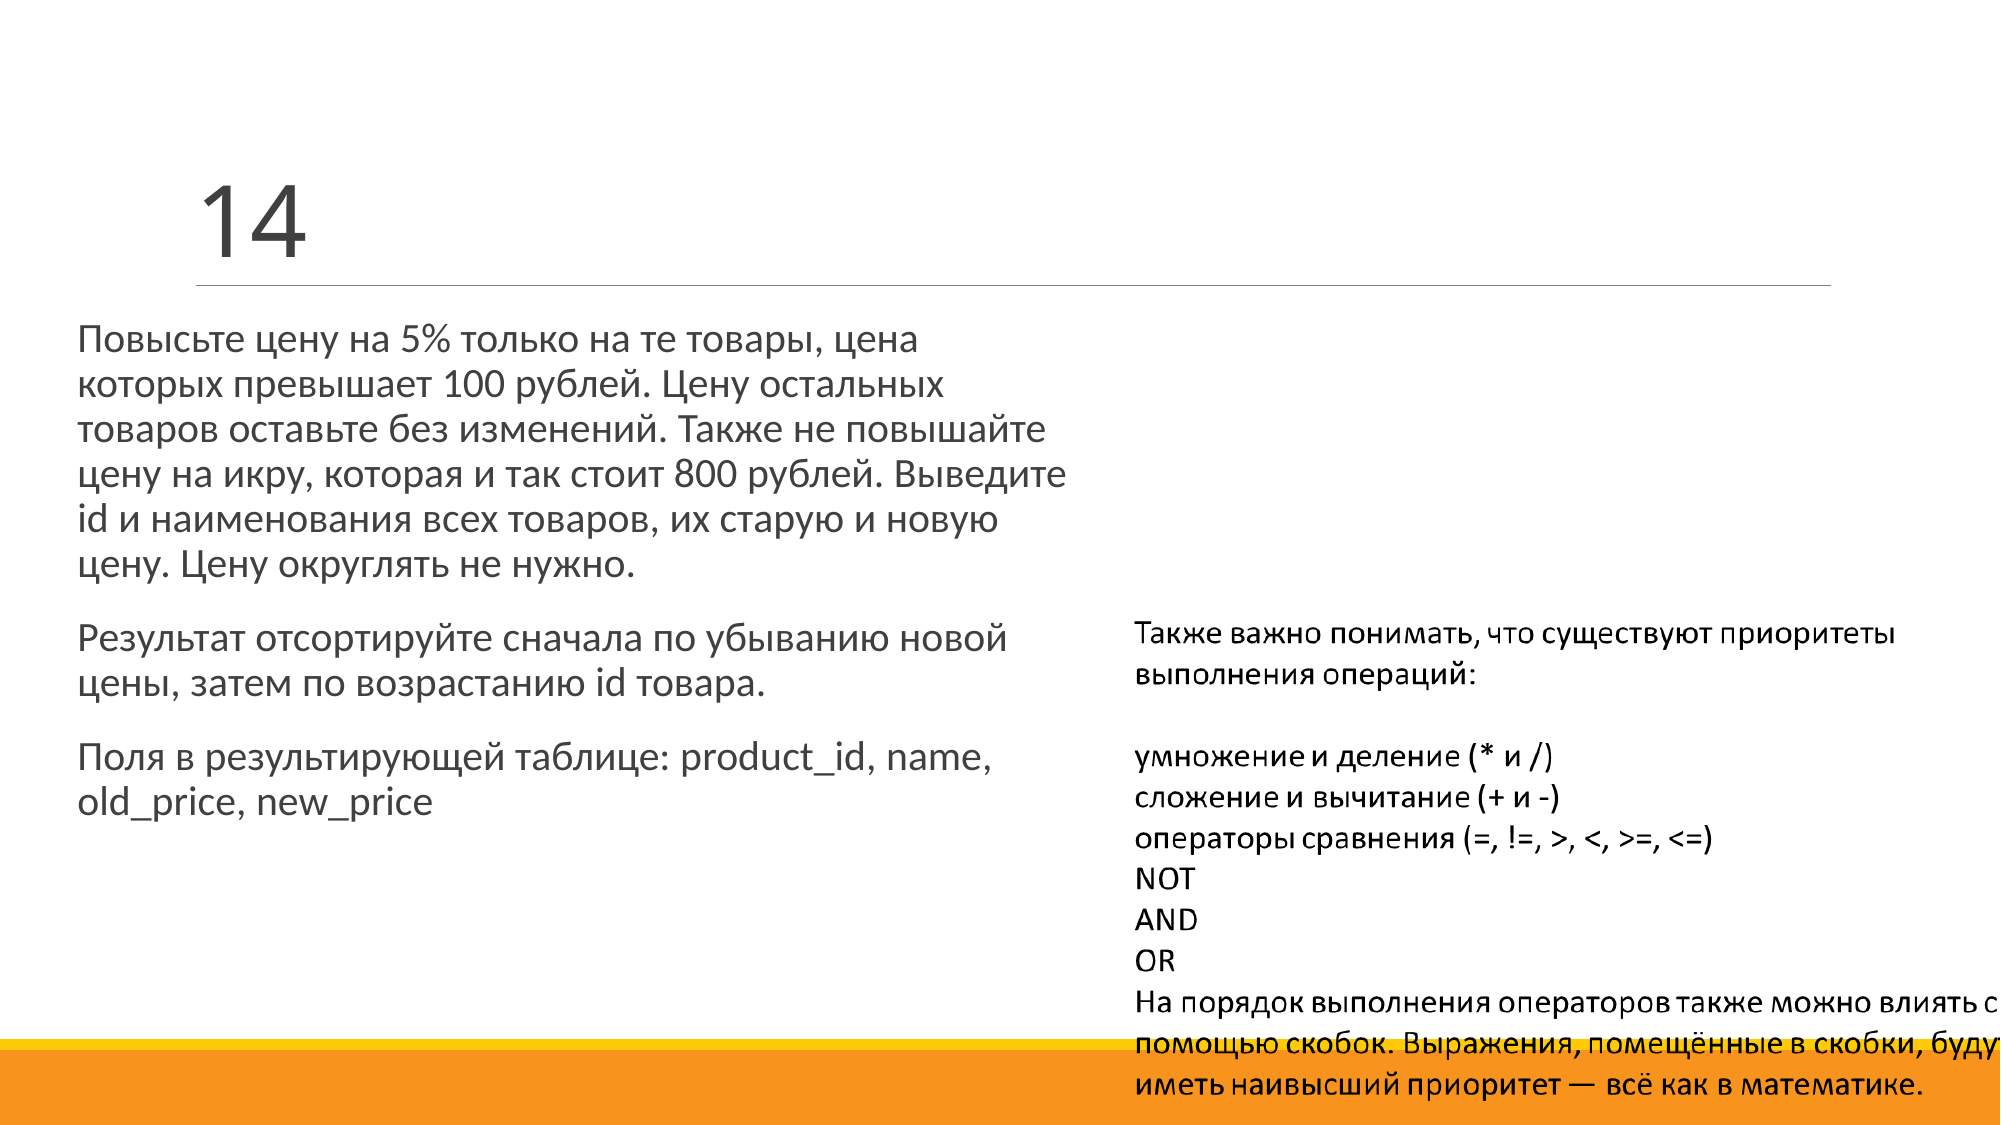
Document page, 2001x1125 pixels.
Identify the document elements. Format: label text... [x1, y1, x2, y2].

list Повысьте цену на 5% только на те товары, цена которых превышает 100 рублей. Цену остальных товаров оставьте без изменений. Также не повышайте цену на икру, которая и так стоит 800 рублей. Выведите id и наименования всех товаров, их старую и новую цену. Цену округлять не нужно. Результат отсортируйте сначала по убыванию новой цены, затем по возрастанию id товара. Поля в результирующей таблице: product_id, name, old_price, new_price [62, 308, 1074, 987]
title 14 [180, 47, 1830, 285]
picture [1112, 599, 2000, 1125]
